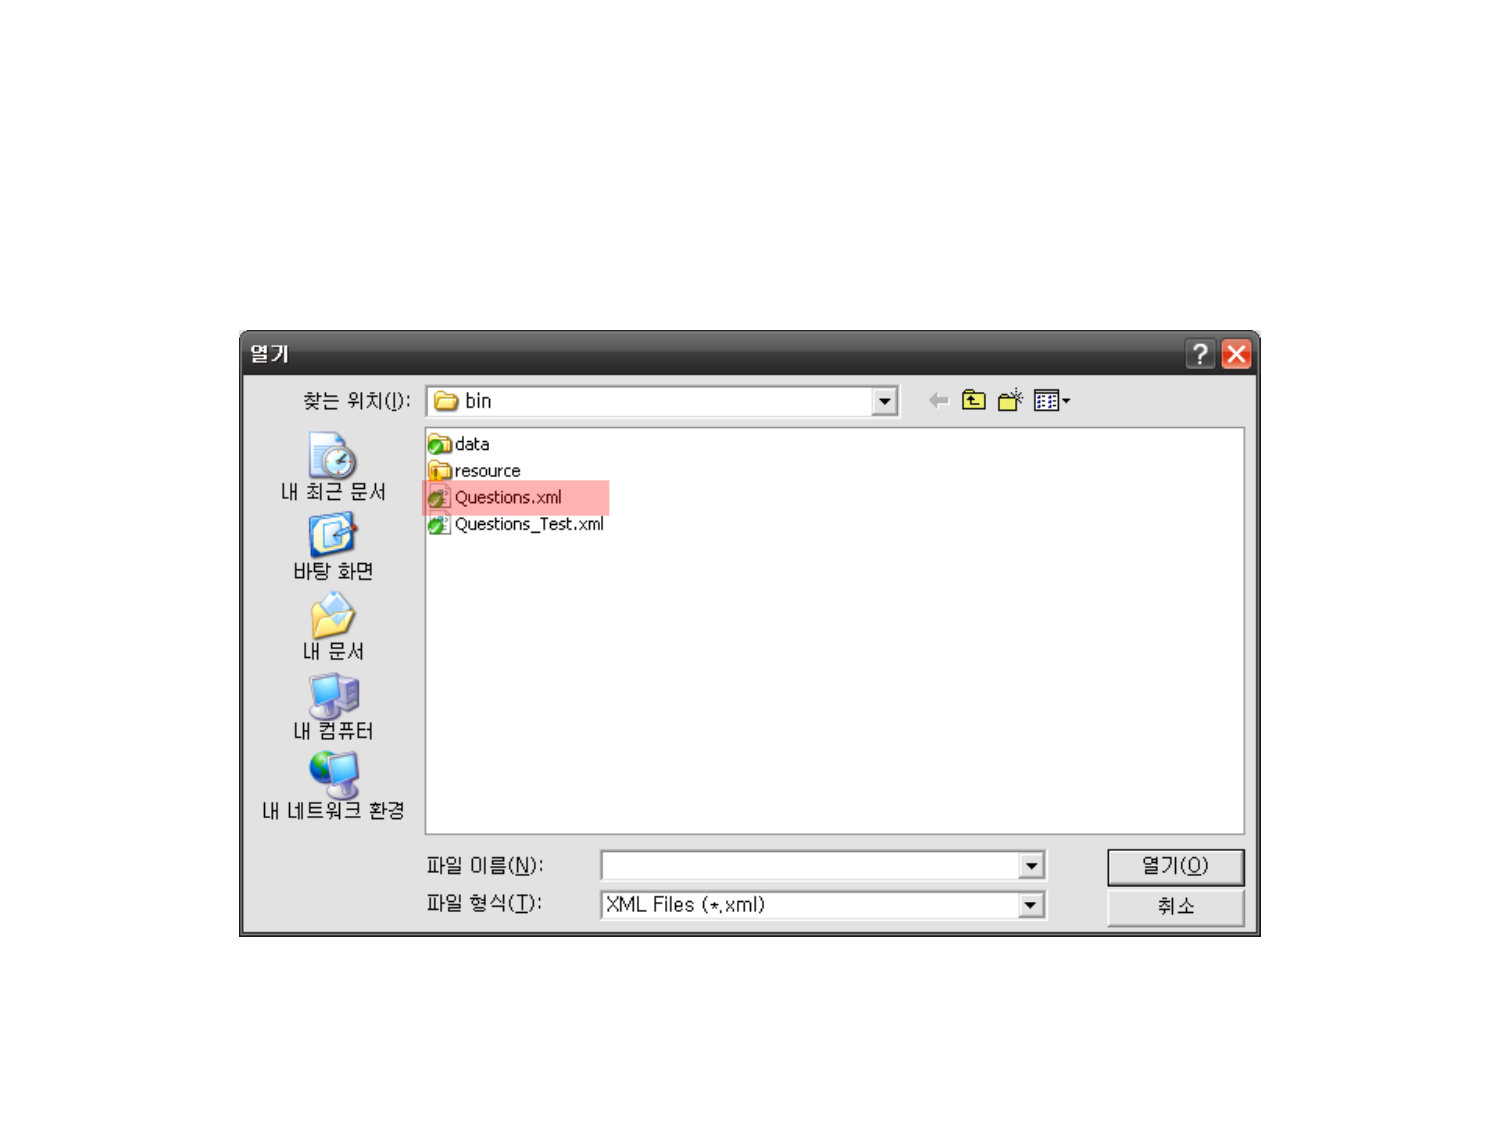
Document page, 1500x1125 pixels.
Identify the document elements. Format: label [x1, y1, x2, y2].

list [238, 330, 1262, 937]
